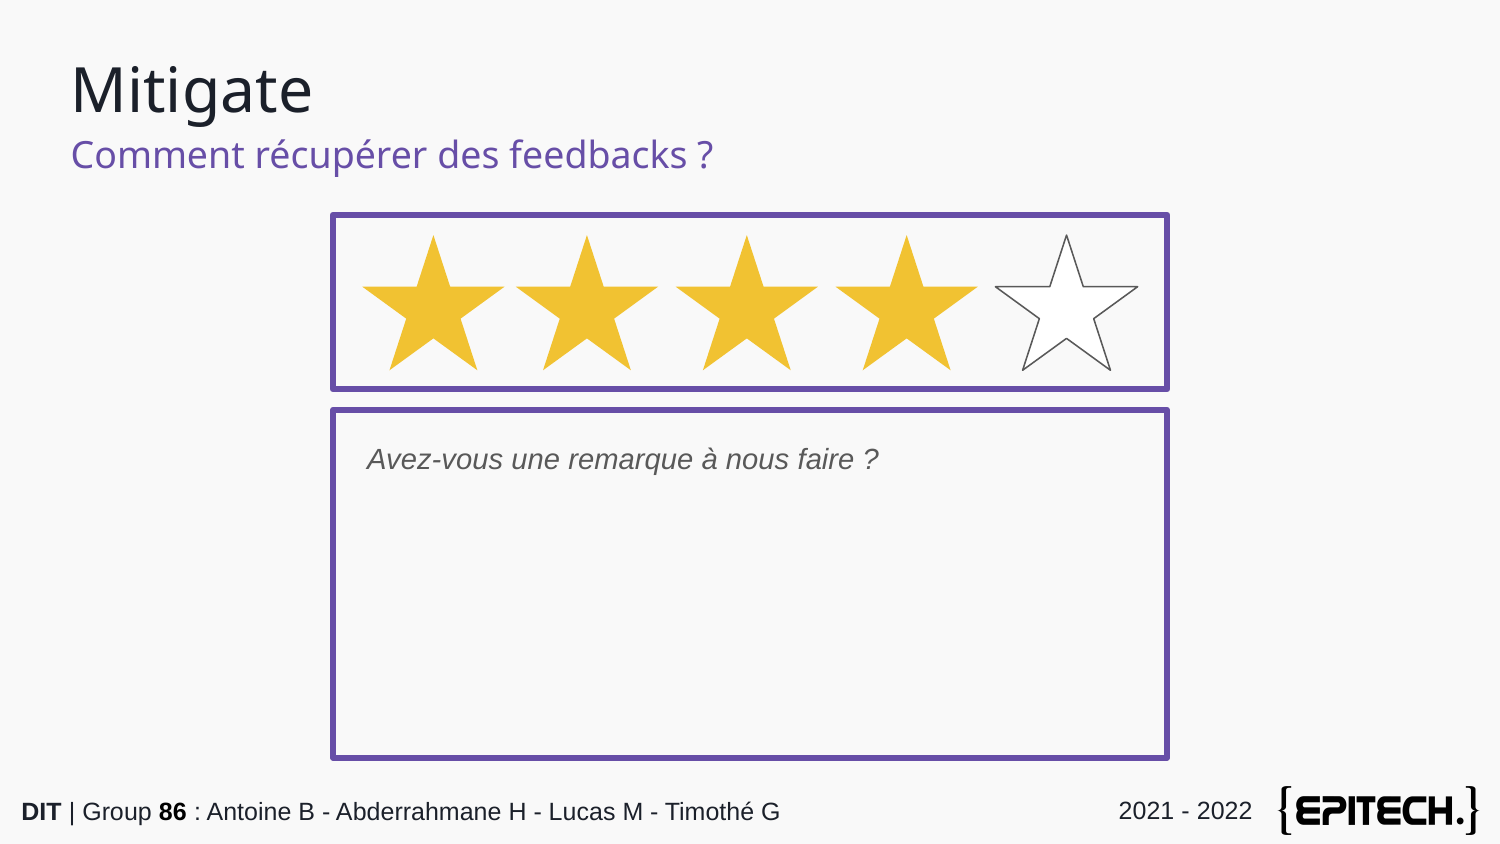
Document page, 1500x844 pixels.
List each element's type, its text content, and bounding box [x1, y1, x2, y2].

text_box [675, 235, 818, 371]
text_box Comment récupérer des feedbacks ? [55, 126, 762, 181]
text_box [995, 235, 1138, 371]
text_box [835, 235, 978, 371]
text_box [362, 235, 505, 371]
text_box [333, 214, 1167, 390]
text_box [515, 235, 659, 371]
text_box Avez-vous une remarque à nous faire ? [352, 425, 1108, 491]
picture [1277, 786, 1480, 835]
text_box [333, 409, 1167, 758]
text_box Mitigate [55, 35, 1025, 141]
